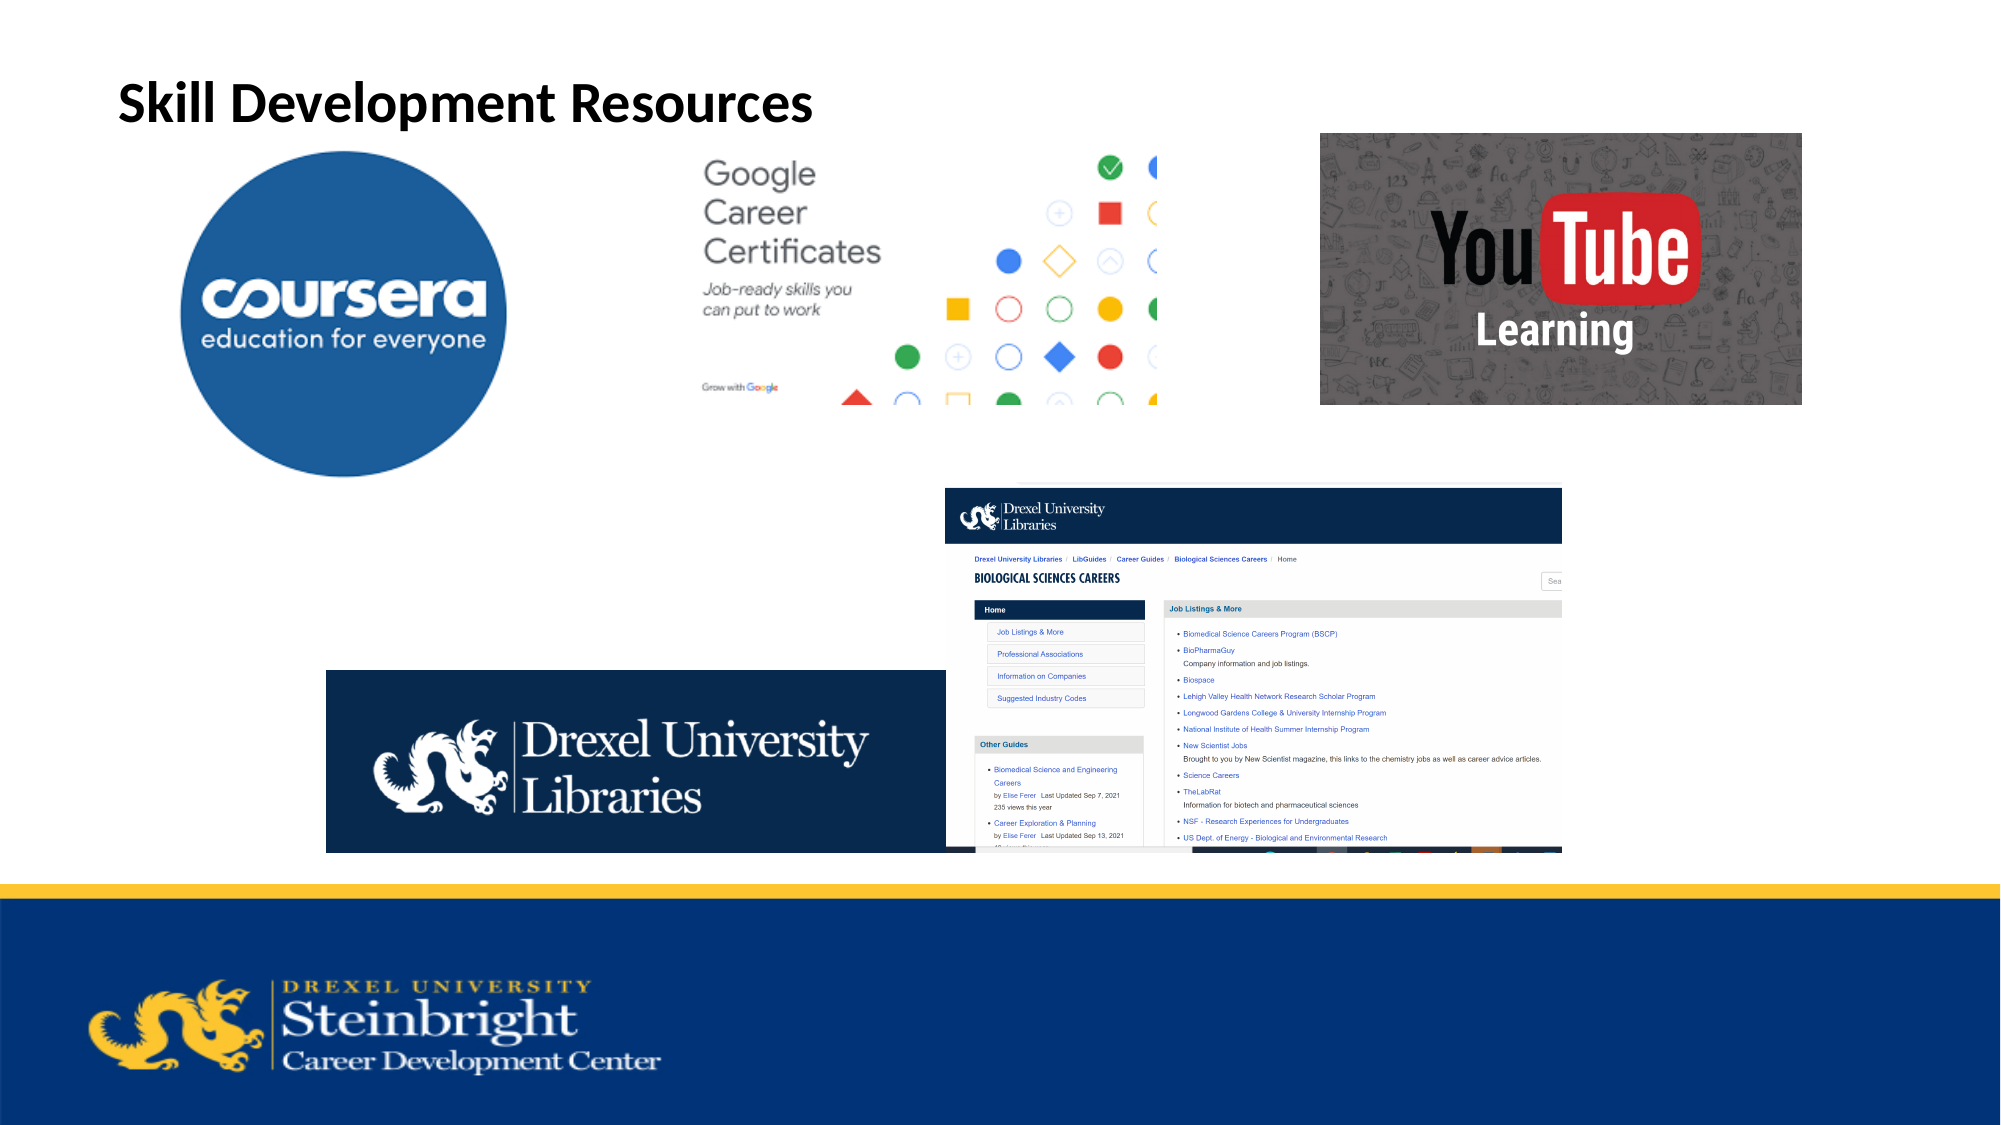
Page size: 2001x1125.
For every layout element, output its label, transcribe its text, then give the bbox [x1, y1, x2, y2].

picture [1320, 133, 1802, 405]
picture [687, 142, 1157, 405]
picture [326, 481, 1562, 853]
picture [0, 884, 2001, 1125]
picture [164, 142, 524, 486]
text_box Skill Development Resources [104, 56, 1828, 141]
